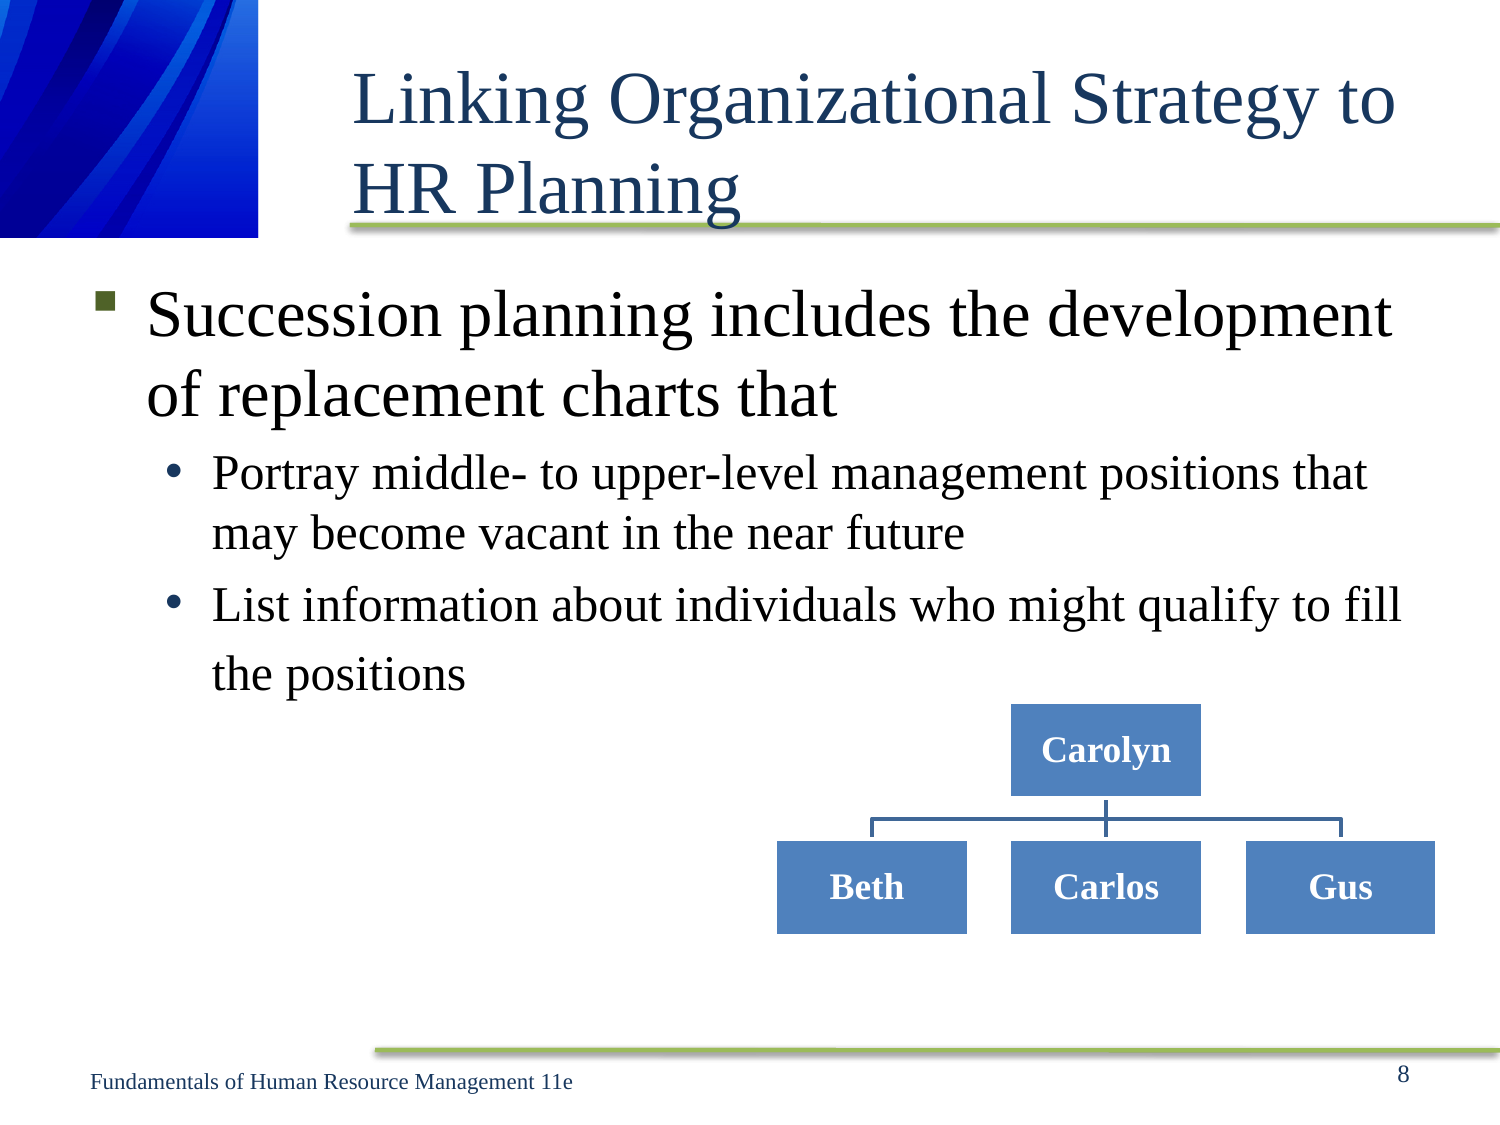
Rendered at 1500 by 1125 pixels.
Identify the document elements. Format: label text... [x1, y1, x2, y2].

title Linking Organizational Strategy to HR Planning [337, 44, 1426, 233]
footer Fundamentals of Human Resource Management 11e [75, 1050, 638, 1110]
list Succession planning includes the development of replacement charts that Portray middle- to upper-level management positions that may become vacant in the near future List information about individuals who might qualify to fill the positions [74, 262, 1426, 1006]
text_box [774, 512, 1438, 1125]
picture [0, 0, 259, 238]
